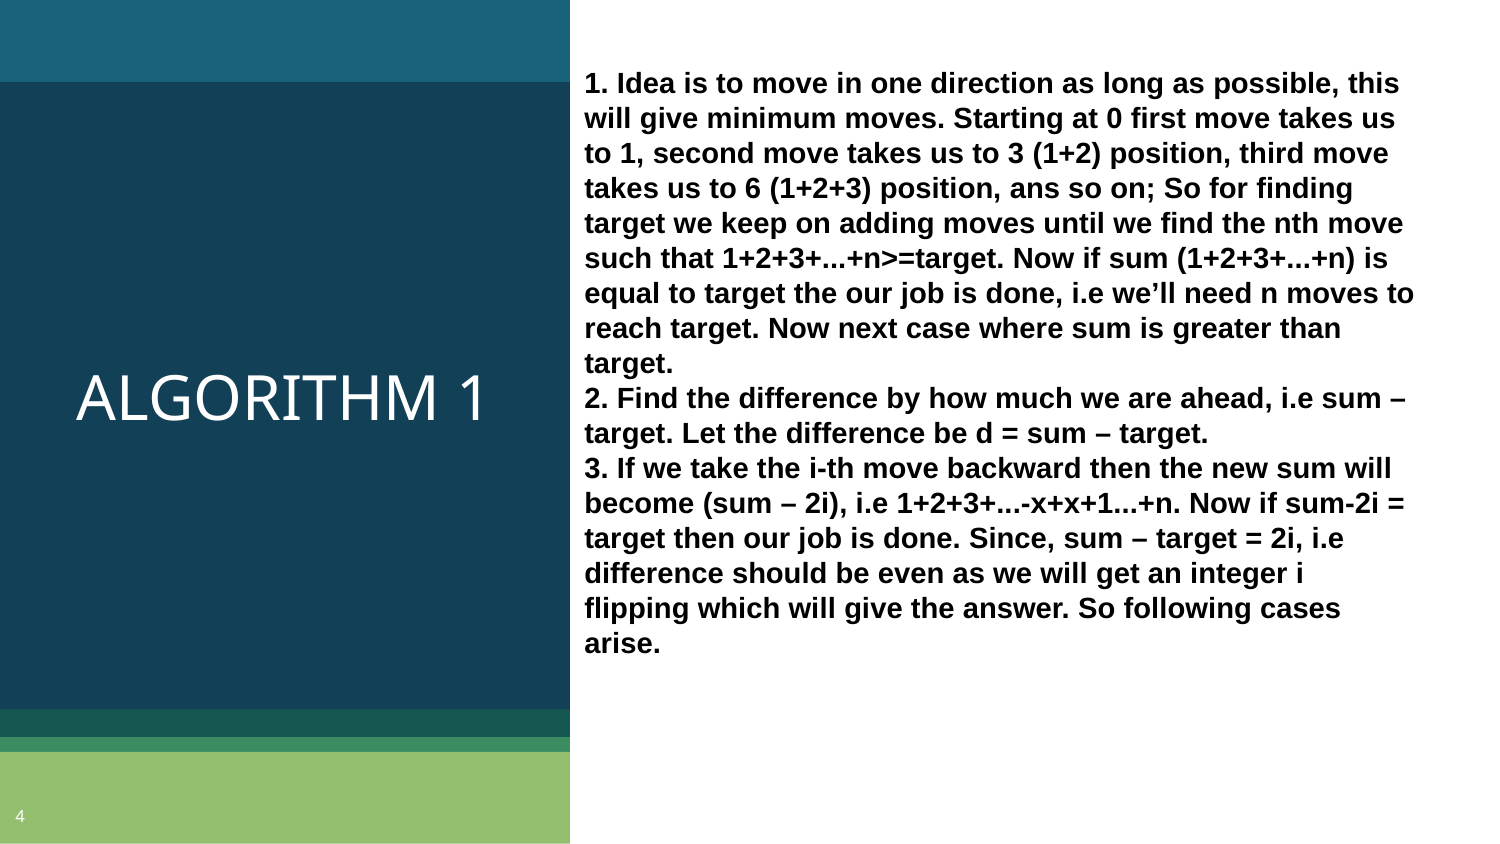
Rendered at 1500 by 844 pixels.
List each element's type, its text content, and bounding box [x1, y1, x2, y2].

slide_number 4 [0, 790, 49, 844]
title 1. Idea is to move in one direction as long as possible, this will give minimum moves. Starting at 0 ﬁrst move takes us to 1, second move takes us to 3 (1+2) position, third move takes us to 6 (1+2+3) position, ans so on; So for ﬁnding target we keep on adding moves until we ﬁnd the nth move such that 1+2+3+...+n>=target. Now if sum (1+2+3+...+n) is equal to target the our job is done, i.e we’ll need n moves to reach target. Now next case where sum is greater than target. 2. Find the difference by how much we are ahead, i.e sum – target. Let the difference be d = sum – target. 3. If we take the i-th move backward then the new sum will become (sum – 2i), i.e 1+2+3+...-x+x+1...+n. Now if sum-2i = target then our job is done. Since, sum – target = 2i, i.e difference should be even as we will get an integer i ﬂipping which will give the answer. So following cases arise. [570, 82, 1434, 709]
text_box ALGORITHM 1 [0, 82, 570, 709]
